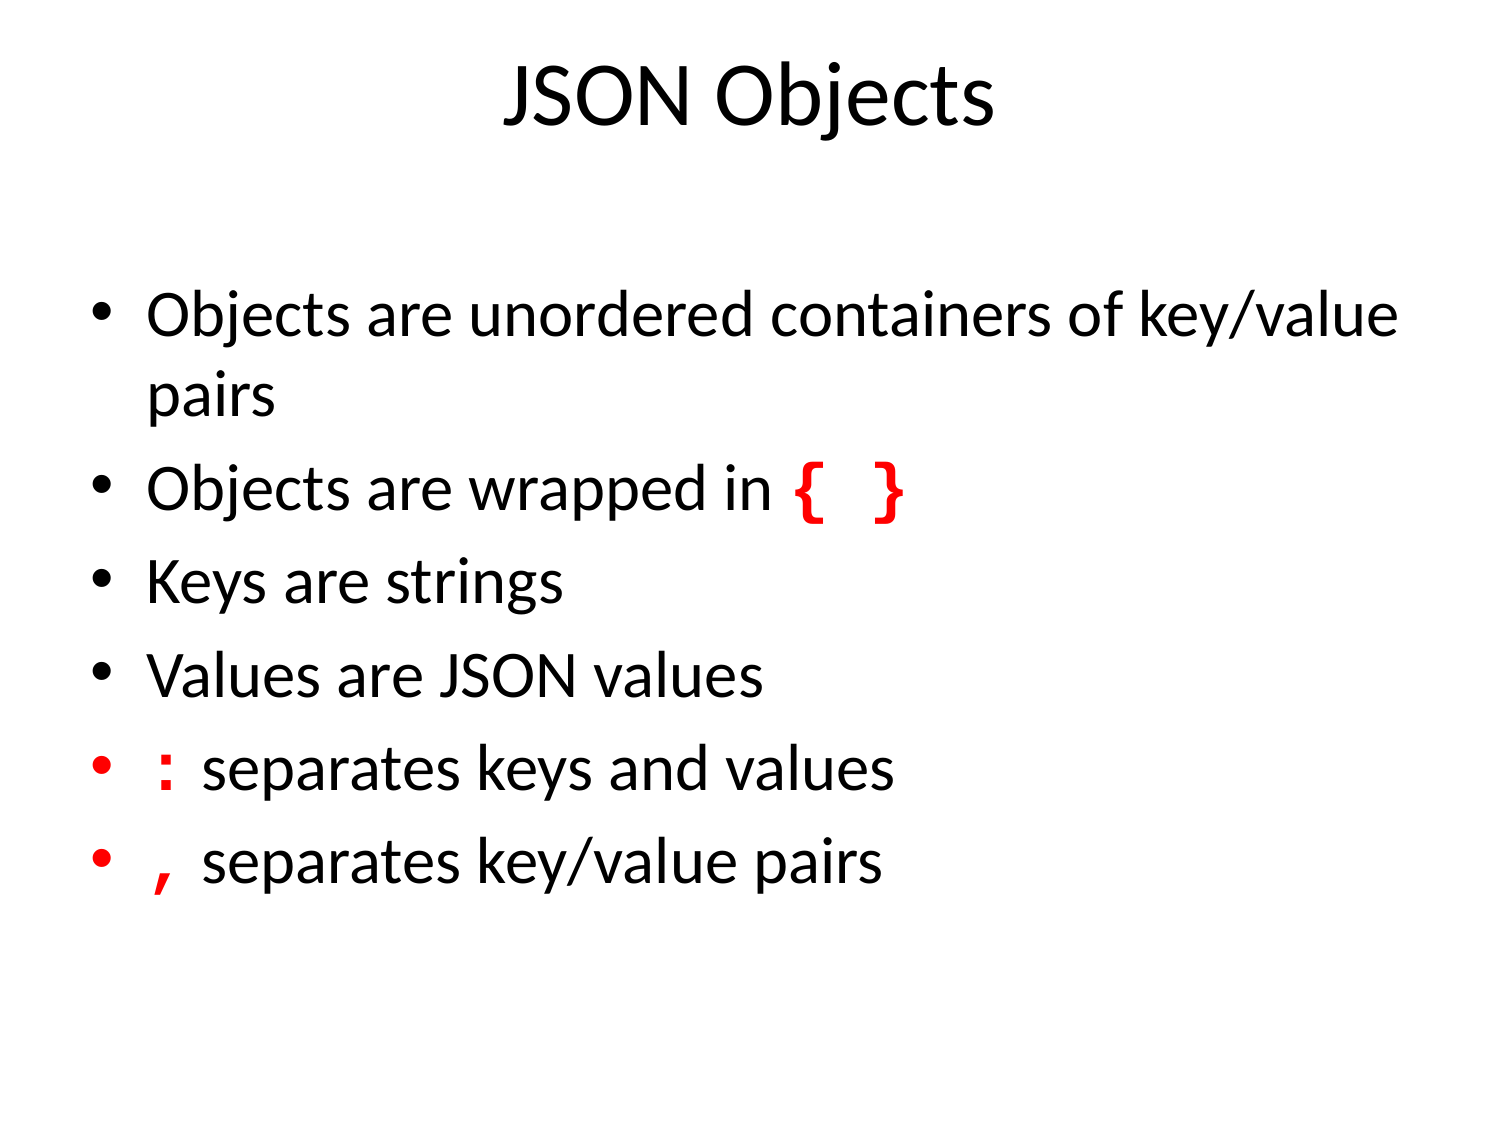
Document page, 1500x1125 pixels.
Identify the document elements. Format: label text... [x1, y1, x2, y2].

title JSON Objects [75, 0, 1425, 183]
list Objects are unordered containers of key/value pairs Objects are wrapped in { } Keys are strings Values are JSON values : separates keys and values , separates key/value pairs [75, 262, 1425, 1005]
